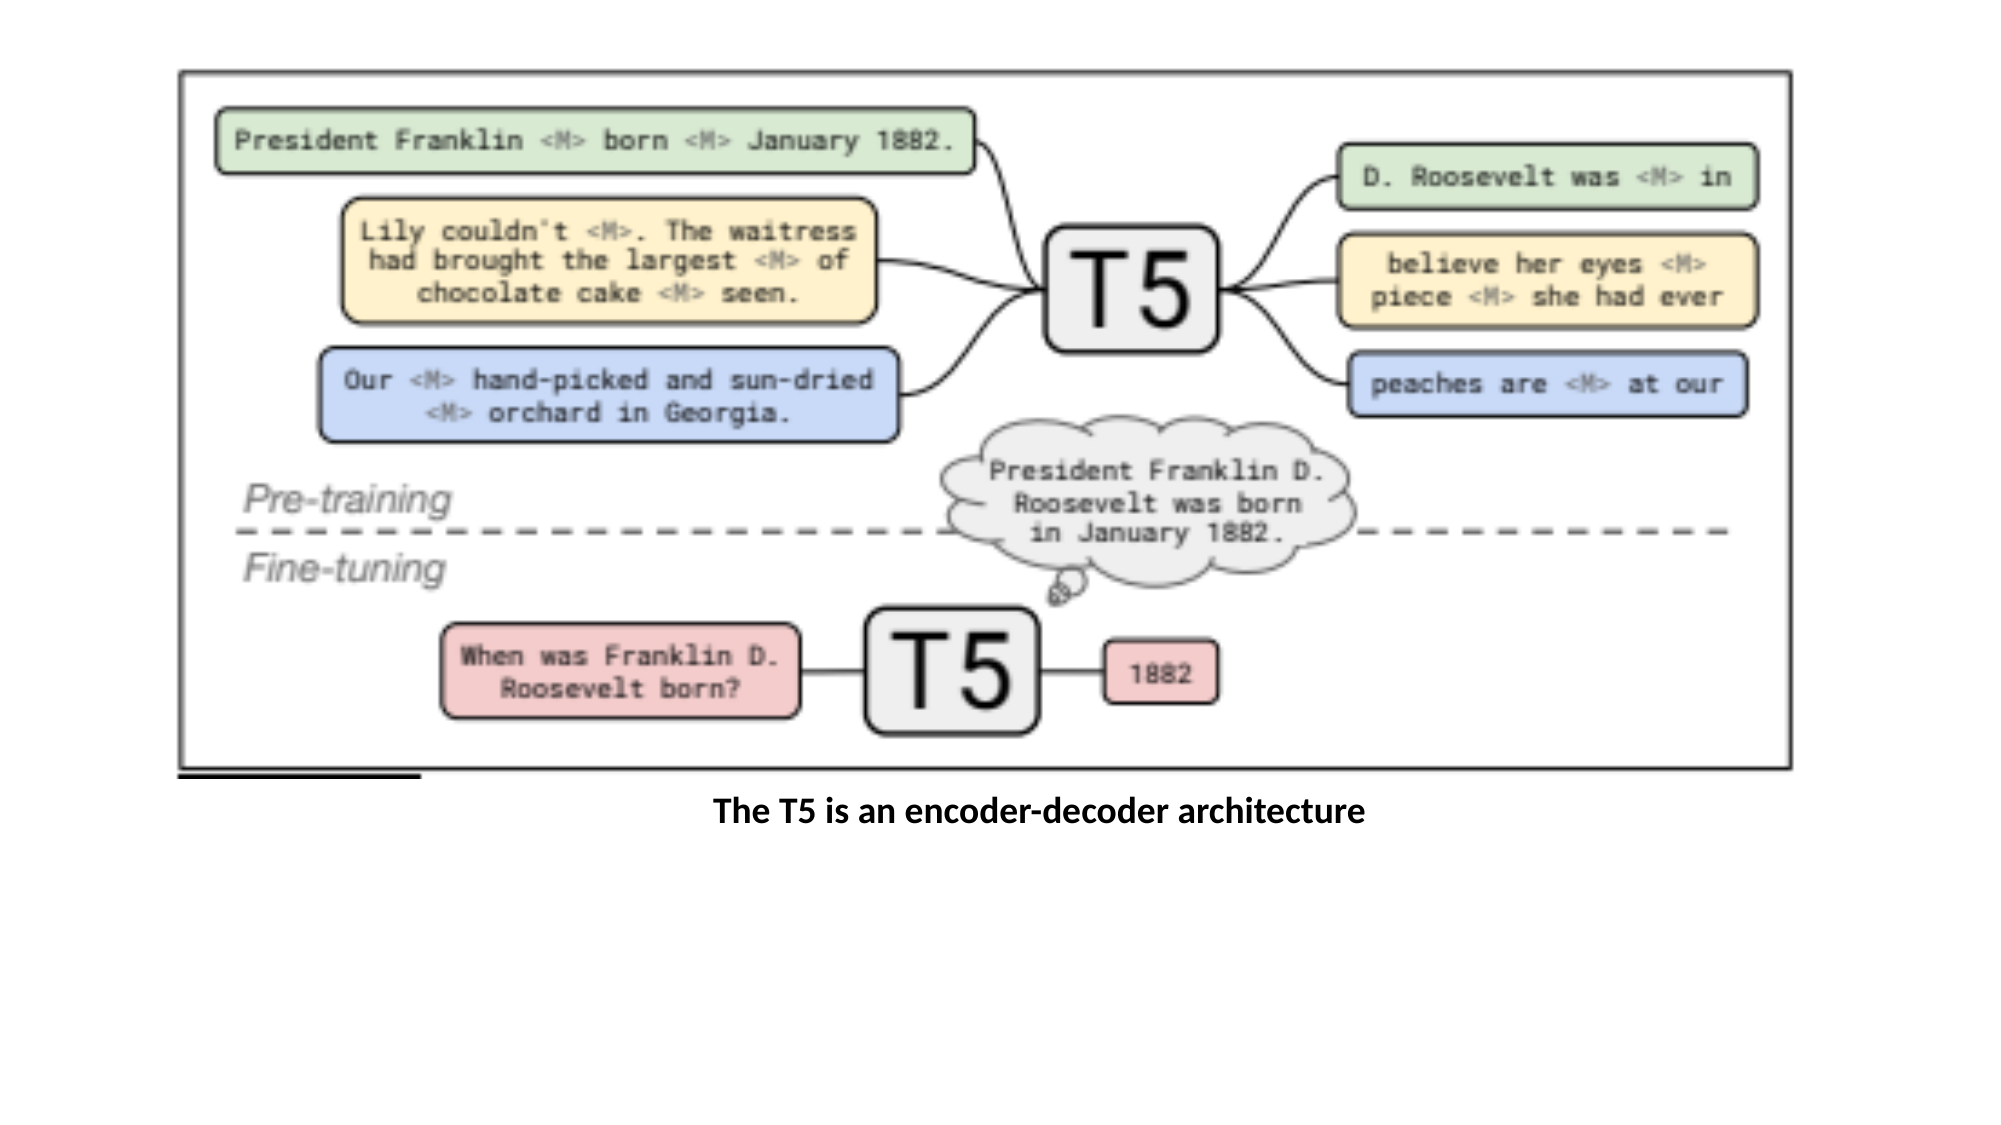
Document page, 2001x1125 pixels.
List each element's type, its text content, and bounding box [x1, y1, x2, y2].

picture [161, 42, 1863, 779]
text_box The T5 is an encoder-decoder architecture [698, 779, 1382, 839]
